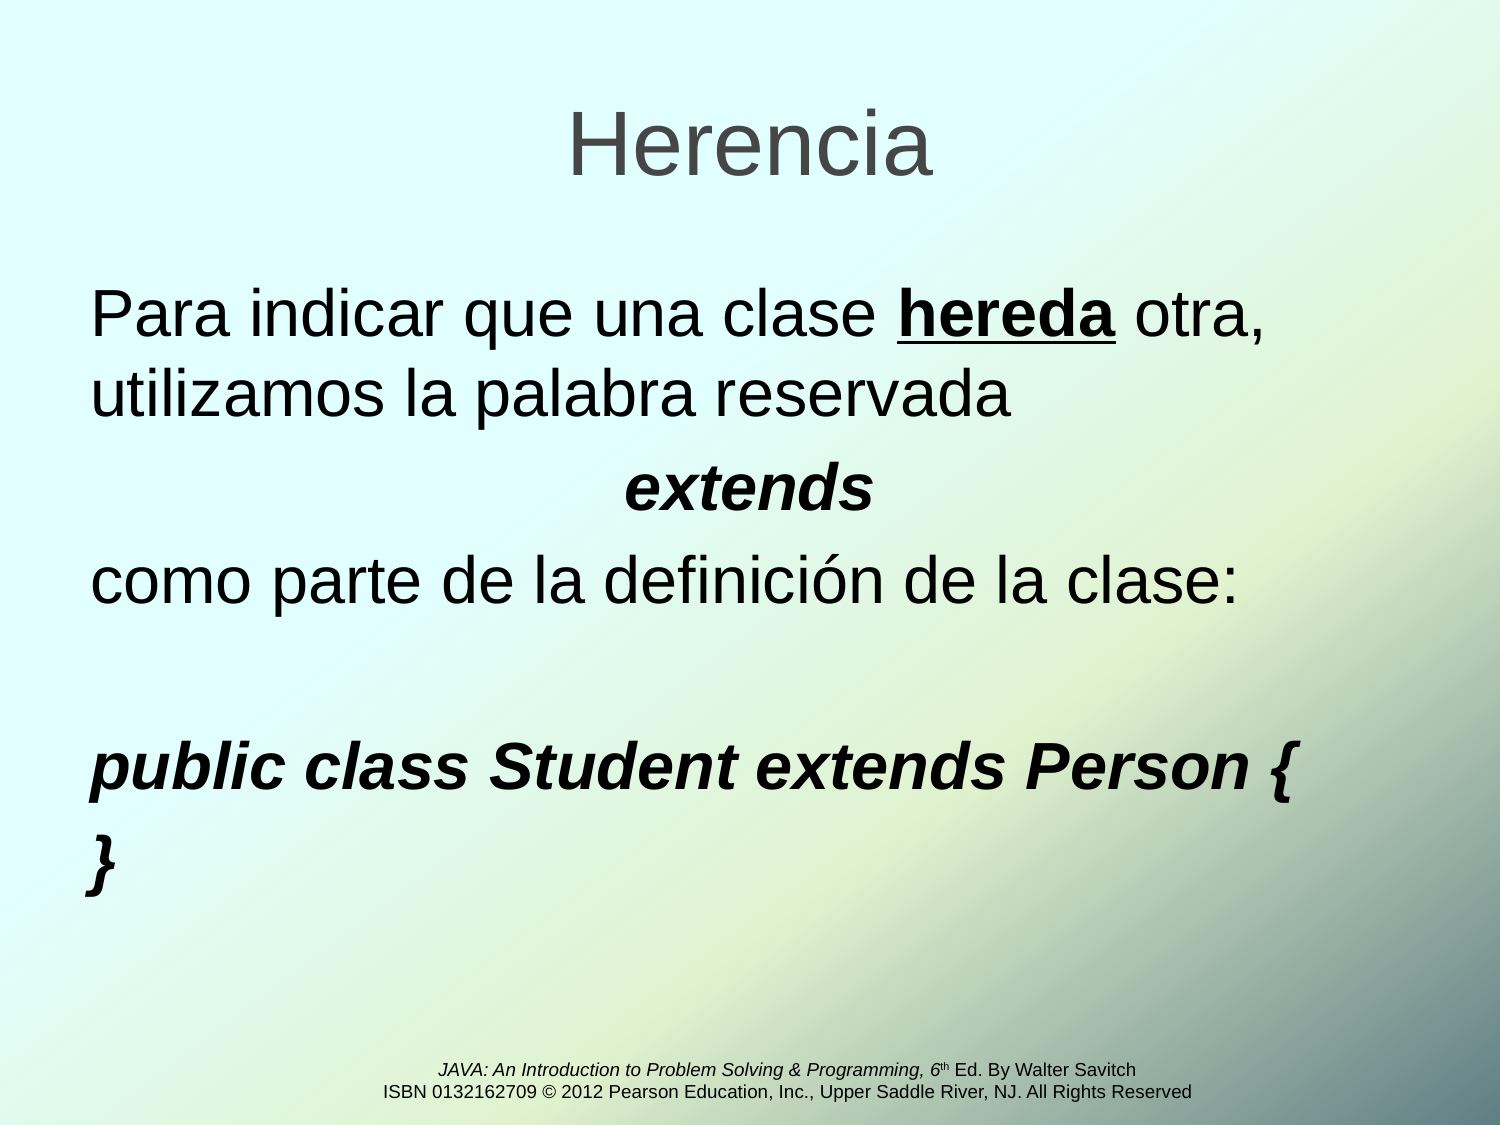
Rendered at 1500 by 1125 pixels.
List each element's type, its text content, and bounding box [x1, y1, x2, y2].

picture [0, 0, 1500, 1125]
list Para indicar que una clase hereda otra, utilizamos la palabra reservada extends como parte de la definición de la clase: public class Student extends Person { } [75, 262, 1425, 1005]
title Herencia [75, 45, 1425, 233]
